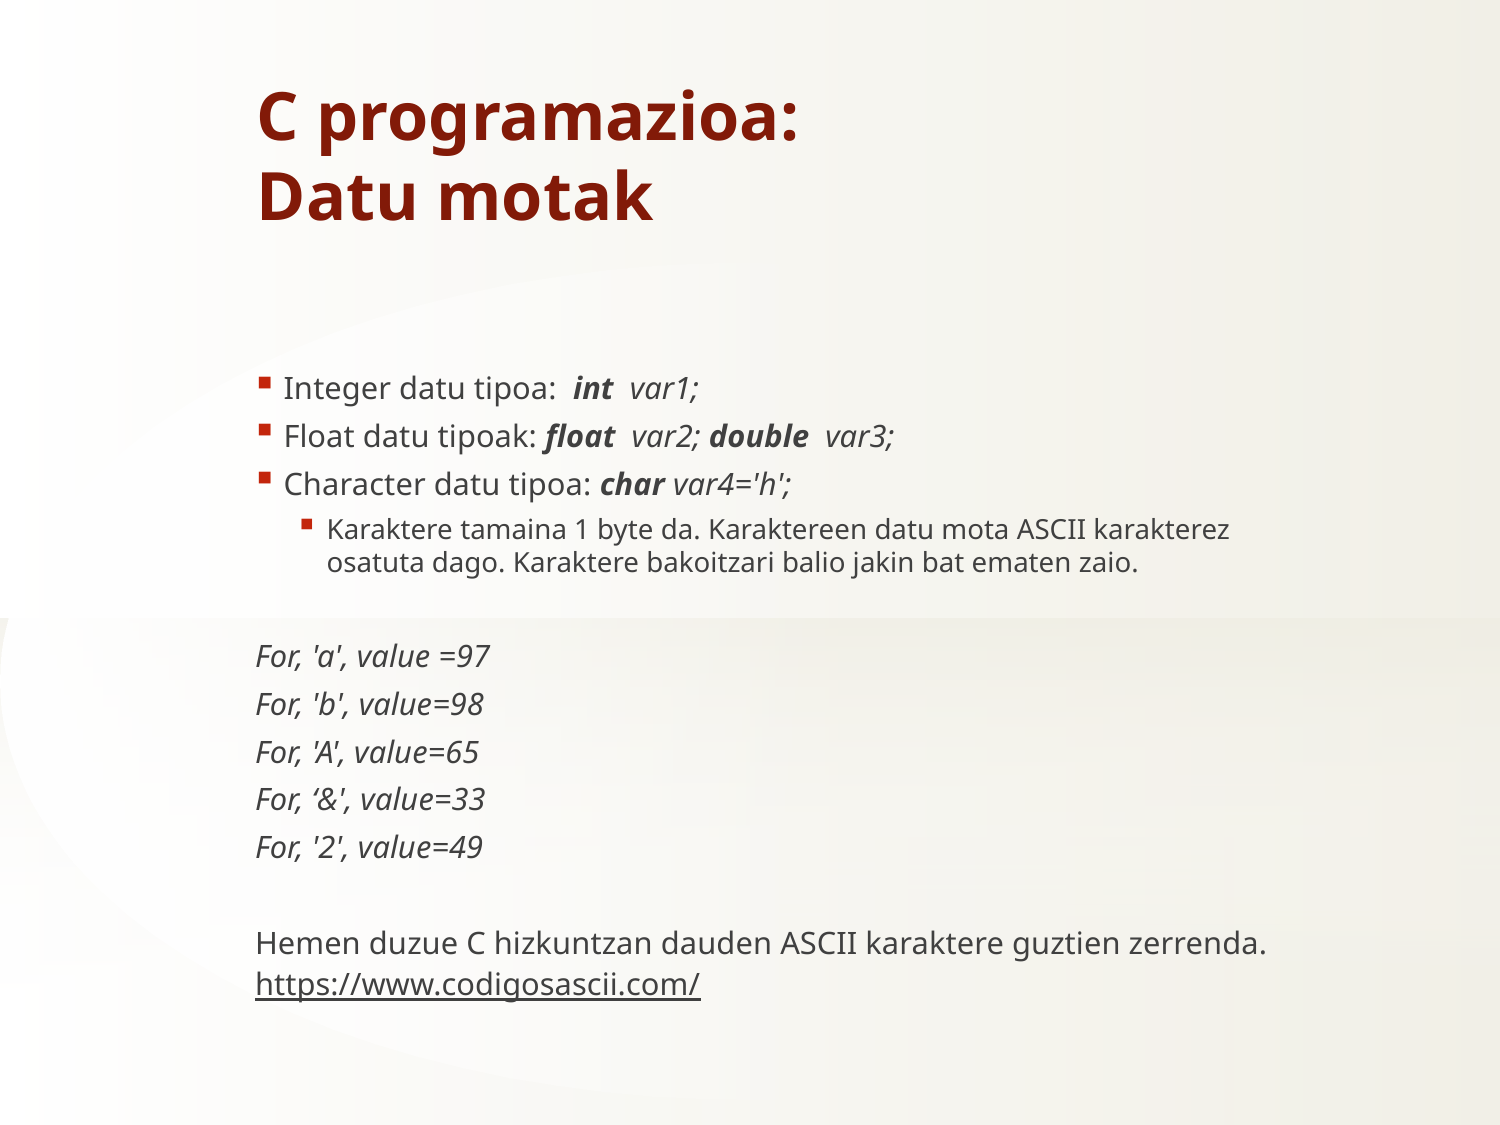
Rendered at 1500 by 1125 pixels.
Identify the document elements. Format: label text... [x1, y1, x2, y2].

text_box C programazioa: Datu motak [242, 66, 1388, 254]
text_box Integer datu tipoa: int var1; Float datu tipoak: float var2; double var3; Character datu tipoa: char var4='h'; Karaktere tamaina 1 byte da. Karaktereen datu mota ASCII karakterez osatuta dago. Karaktere bakoitzari balio jakin bat ematen zaio. For, 'a', value =97 For, 'b', value=98 For, 'A', value=65 For, ‘&', value=33 For, '2', value=49 Hemen duzue C hizkuntzan dauden ASCII karaktere guztien zerrenda. https://www.codigosascii.com/ [183, 361, 1301, 1024]
